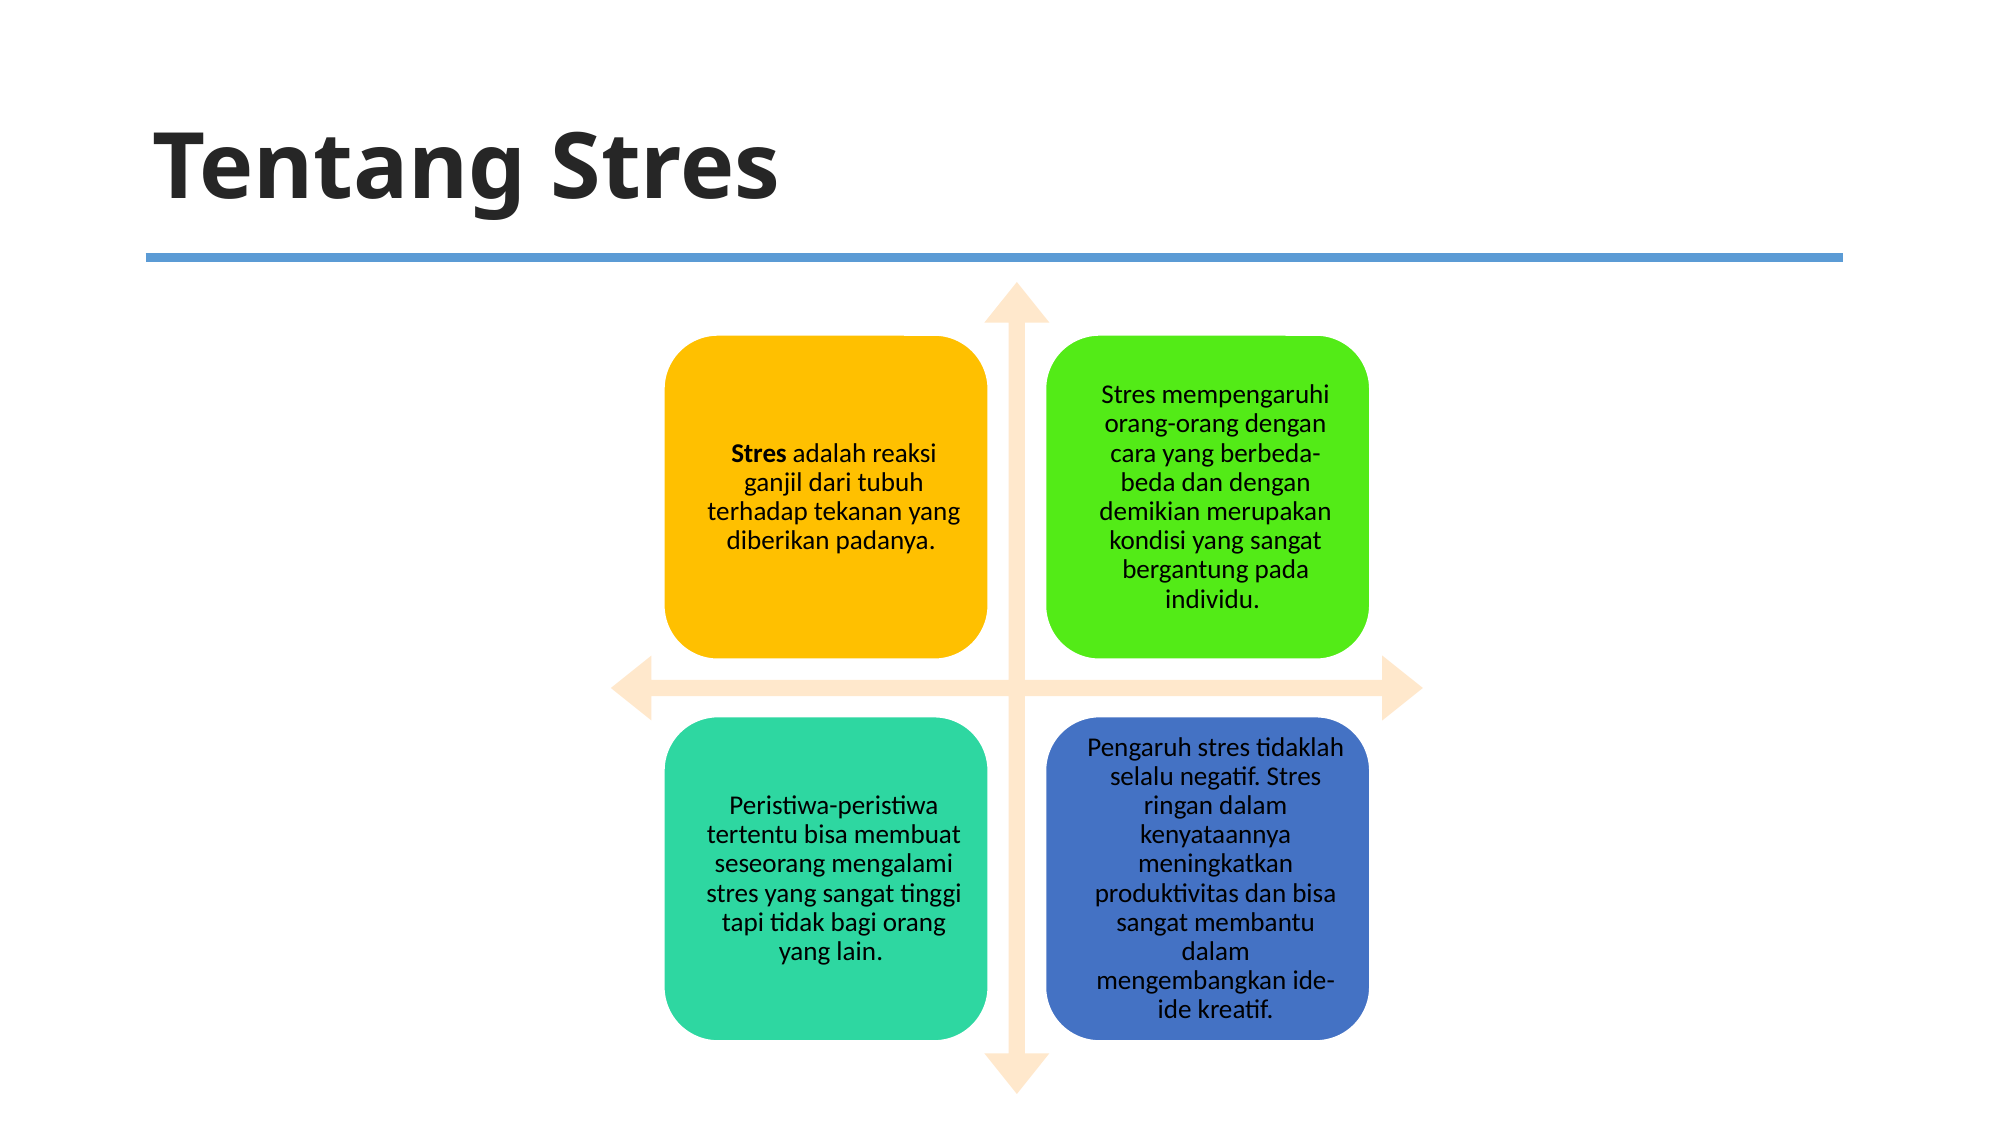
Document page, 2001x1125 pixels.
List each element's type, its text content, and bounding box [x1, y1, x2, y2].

title Tentang Stres [137, 59, 1863, 278]
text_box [324, 281, 1709, 1094]
